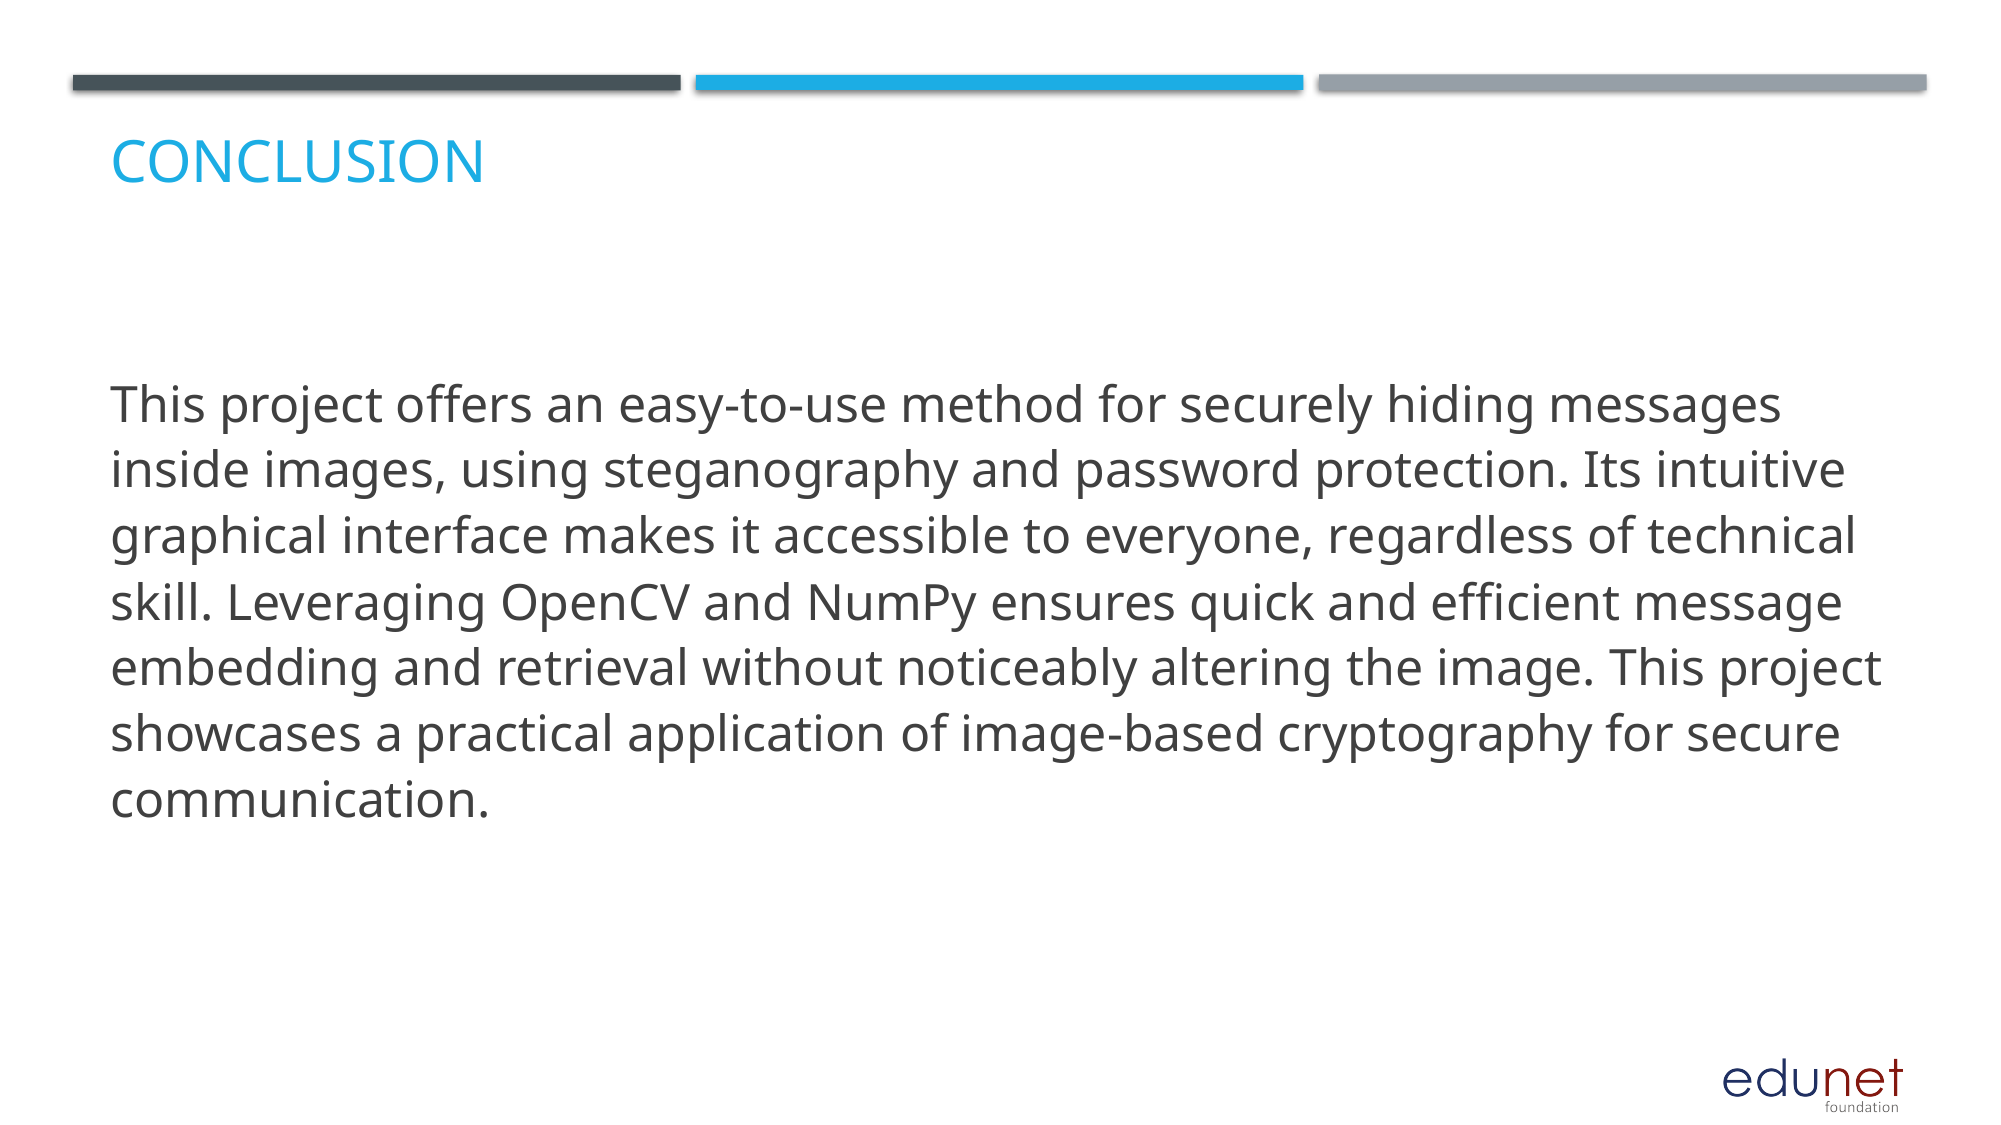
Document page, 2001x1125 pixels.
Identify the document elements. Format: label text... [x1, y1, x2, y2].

list This project offers an easy-to-use method for securely hiding messages inside images, using steganography and password protection. Its intuitive graphical interface makes it accessible to everyone, regardless of technical skill. Leveraging OpenCV and NumPy ensures quick and efficient message embedding and retrieval without noticeably altering the image. This project showcases a practical application of image-based cryptography for secure communication. [95, 213, 1905, 981]
picture [1719, 1056, 1905, 1116]
title Conclusion [95, 115, 1905, 203]
